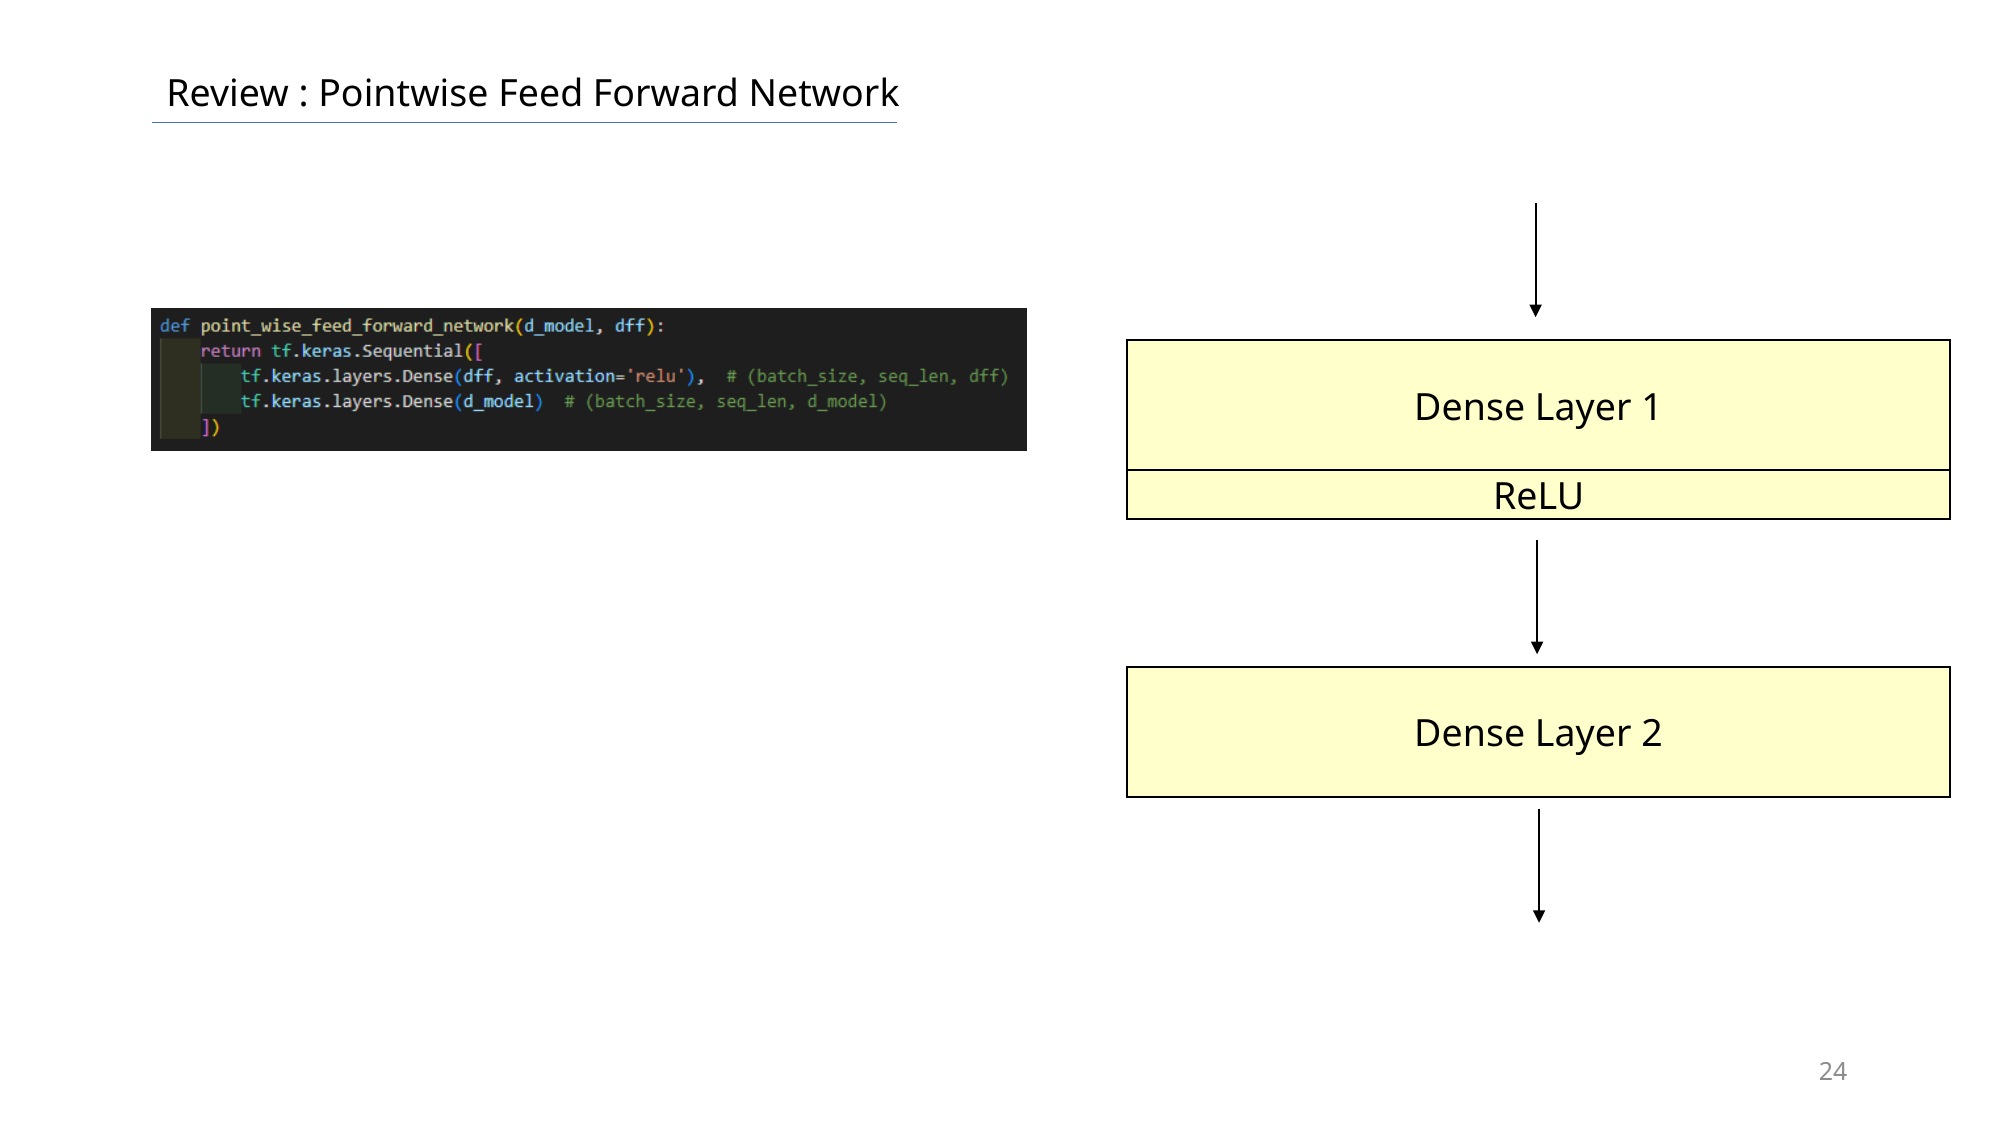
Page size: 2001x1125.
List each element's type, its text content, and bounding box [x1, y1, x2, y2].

text_box Dense Layer 1 [1126, 339, 1951, 469]
slide_number 24 [1412, 1042, 1863, 1103]
text_box Review : Pointwise Feed Forward Network [151, 61, 970, 122]
picture [151, 308, 1027, 451]
text_box ReLU [1126, 469, 1951, 520]
text_box Dense Layer 2 [1126, 666, 1951, 798]
